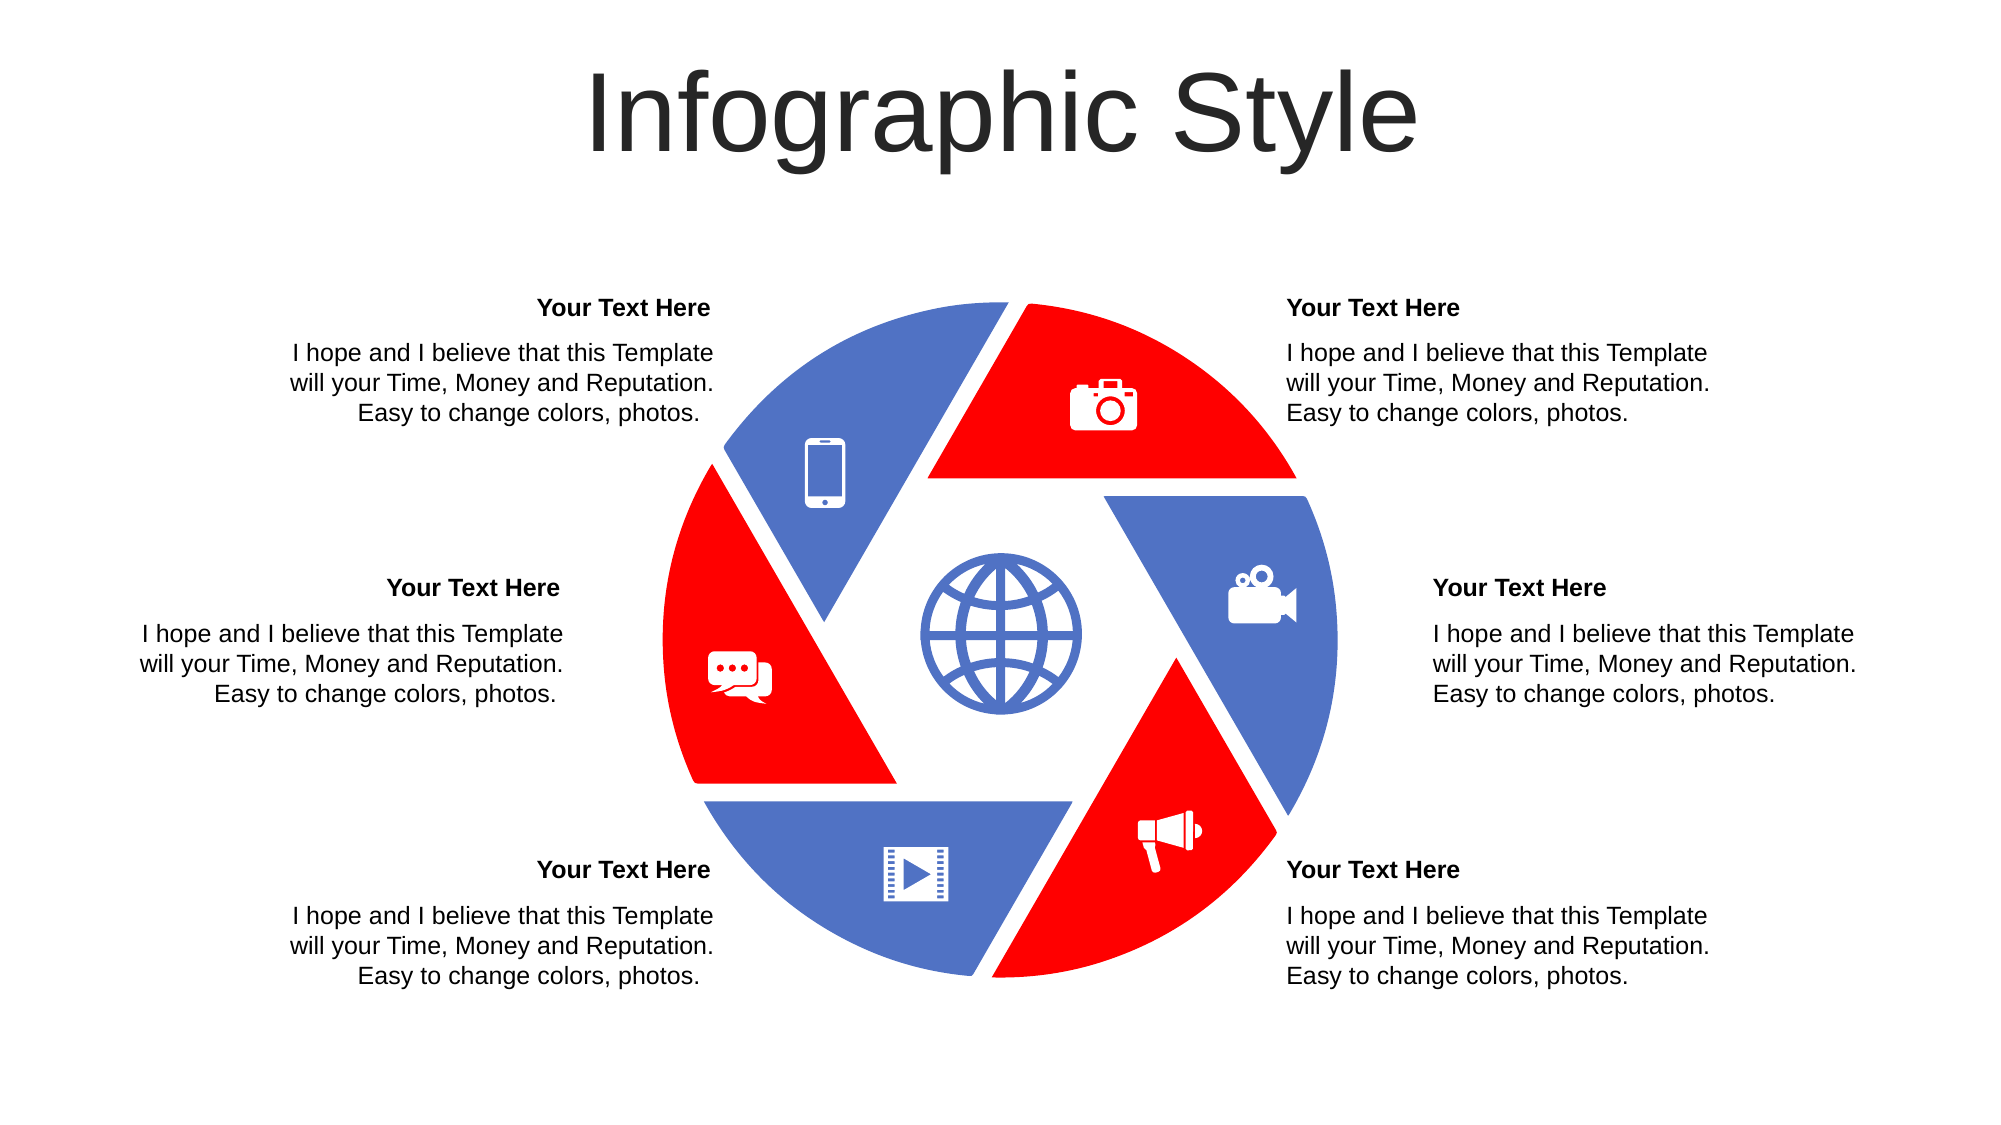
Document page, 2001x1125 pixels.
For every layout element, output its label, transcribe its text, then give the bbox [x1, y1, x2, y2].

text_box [1271, 283, 1737, 436]
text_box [662, 302, 1338, 978]
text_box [270, 846, 730, 998]
list Infographic Style [53, 55, 1952, 175]
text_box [1418, 564, 1884, 717]
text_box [1271, 846, 1733, 998]
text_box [270, 283, 730, 436]
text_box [120, 564, 580, 717]
